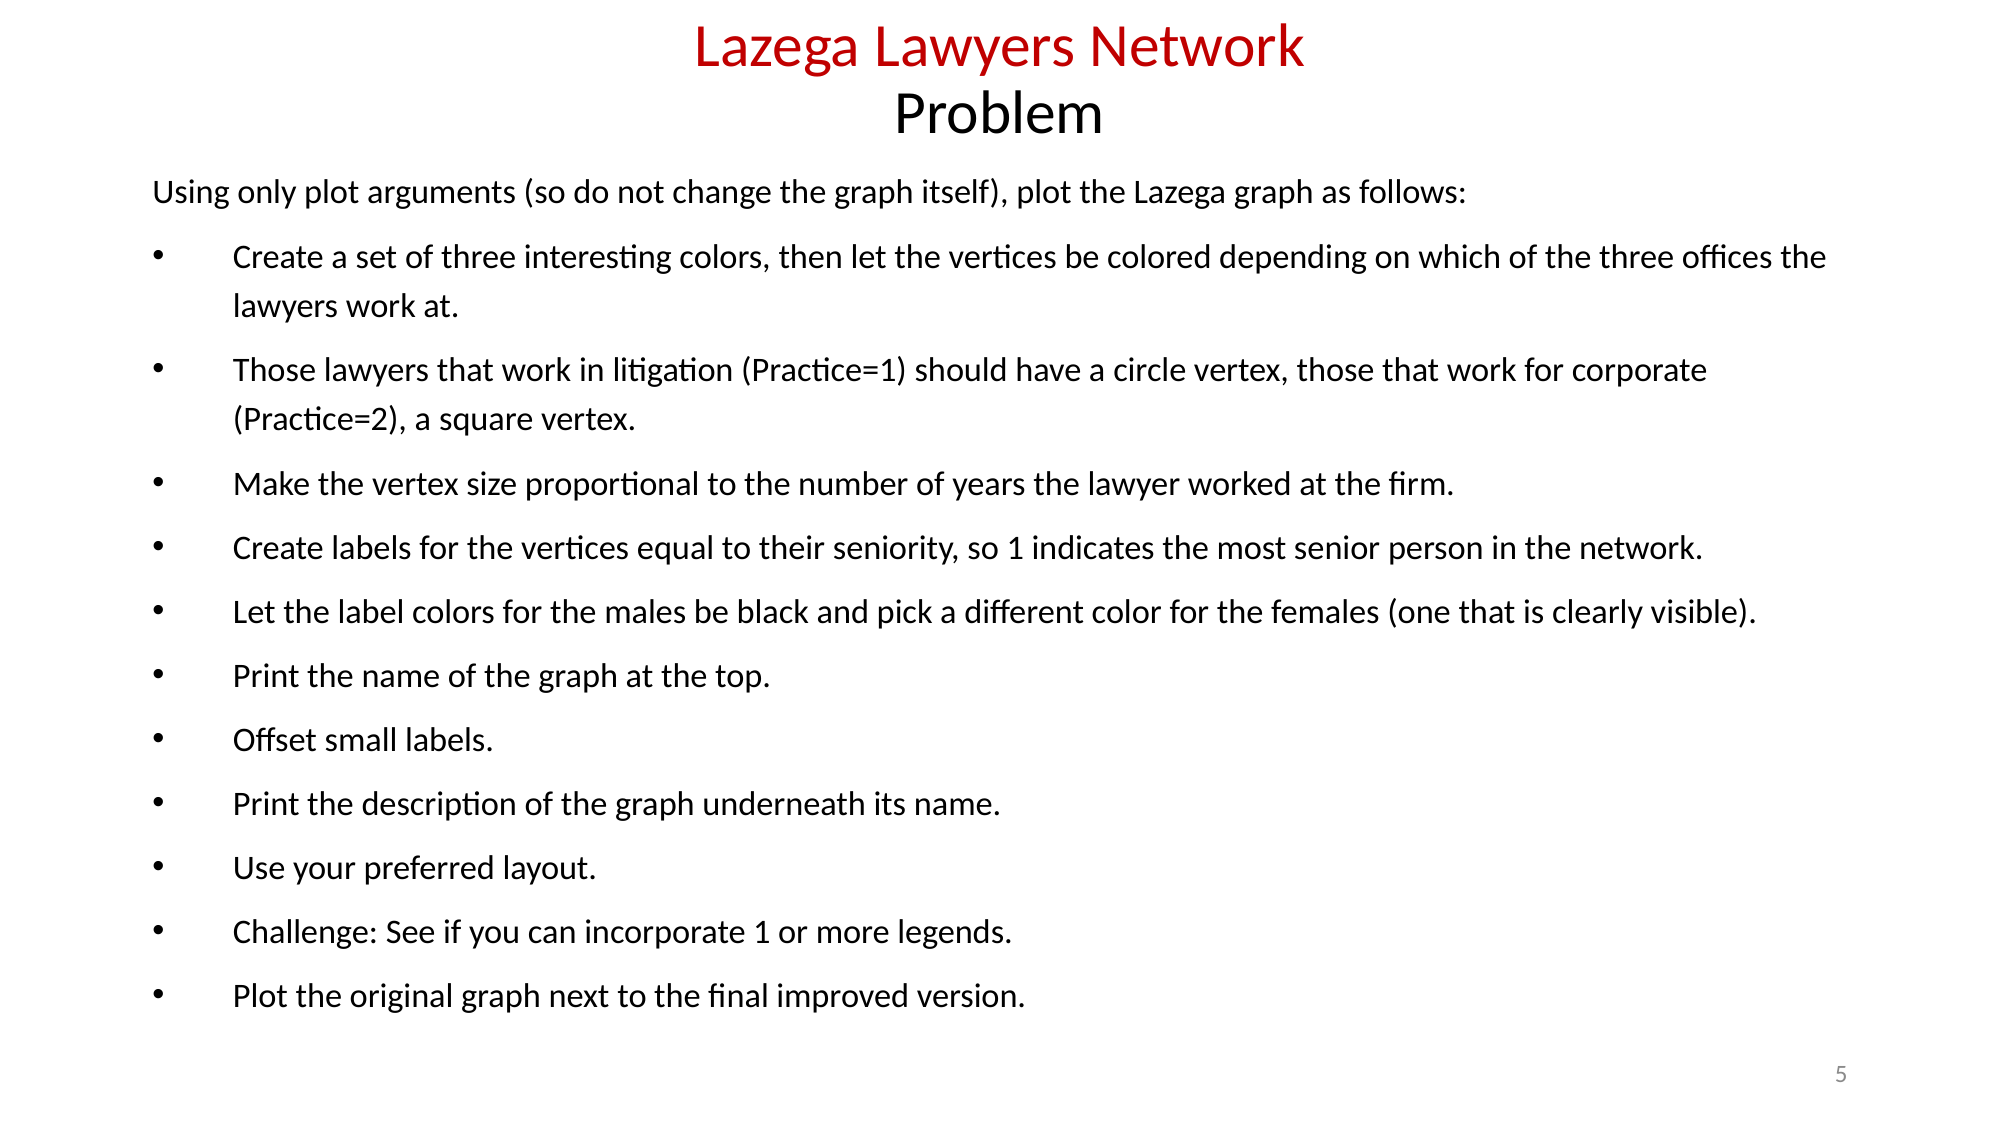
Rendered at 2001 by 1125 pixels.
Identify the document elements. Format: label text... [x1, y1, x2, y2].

title Lazega Lawyers Network Problem [137, 6, 1863, 154]
slide_number 5 [1412, 1042, 1863, 1103]
list Using only plot arguments (so do not change the graph itself), plot the Lazega graph as follows: Create a set of three interesting colors, then let the vertices be colored depending on which of the three offices the lawyers work at. Those lawyers that work in litigation (Practice=1) should have a circle vertex, those that work for corporate (Practice=2), a square vertex. Make the vertex size proportional to the number of years the lawyer worked at the firm. Create labels for the vertices equal to their seniority, so 1 indicates the most senior person in the network. Let the label colors for the males be black and pick a different color for the females (one that is clearly visible). Print the name of the graph at the top. Offset small labels. Print the description of the graph underneath its name. Use your preferred layout. Challenge: See if you can incorporate 1 or more legends. Plot the original graph next to the final improved version. [137, 154, 1863, 1043]
